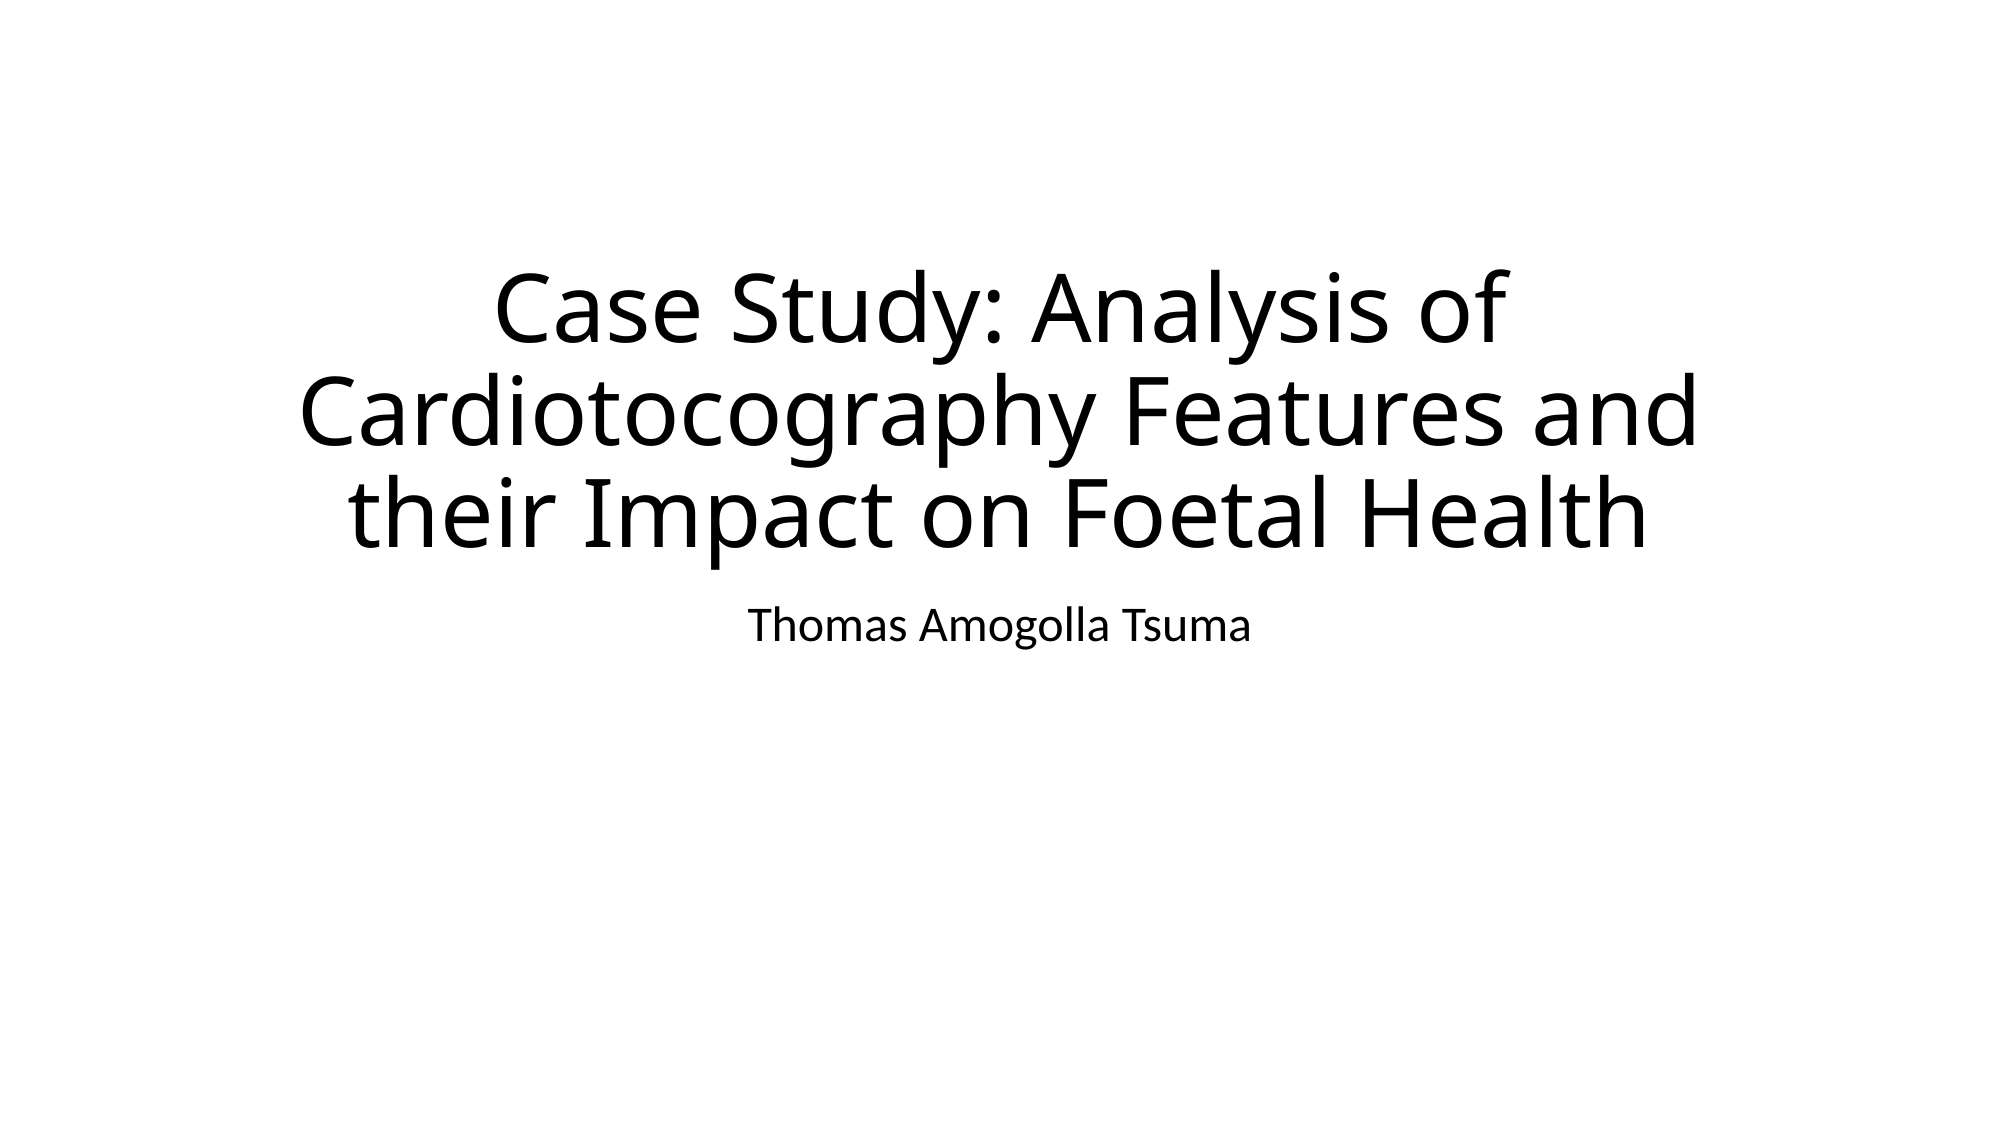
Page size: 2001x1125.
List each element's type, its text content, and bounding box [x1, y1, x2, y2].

title Case Study: Analysis of Cardiotocography Features and their Impact on Foetal Health [249, 184, 1750, 576]
subtitle Thomas Amogolla Tsuma [249, 590, 1750, 863]
